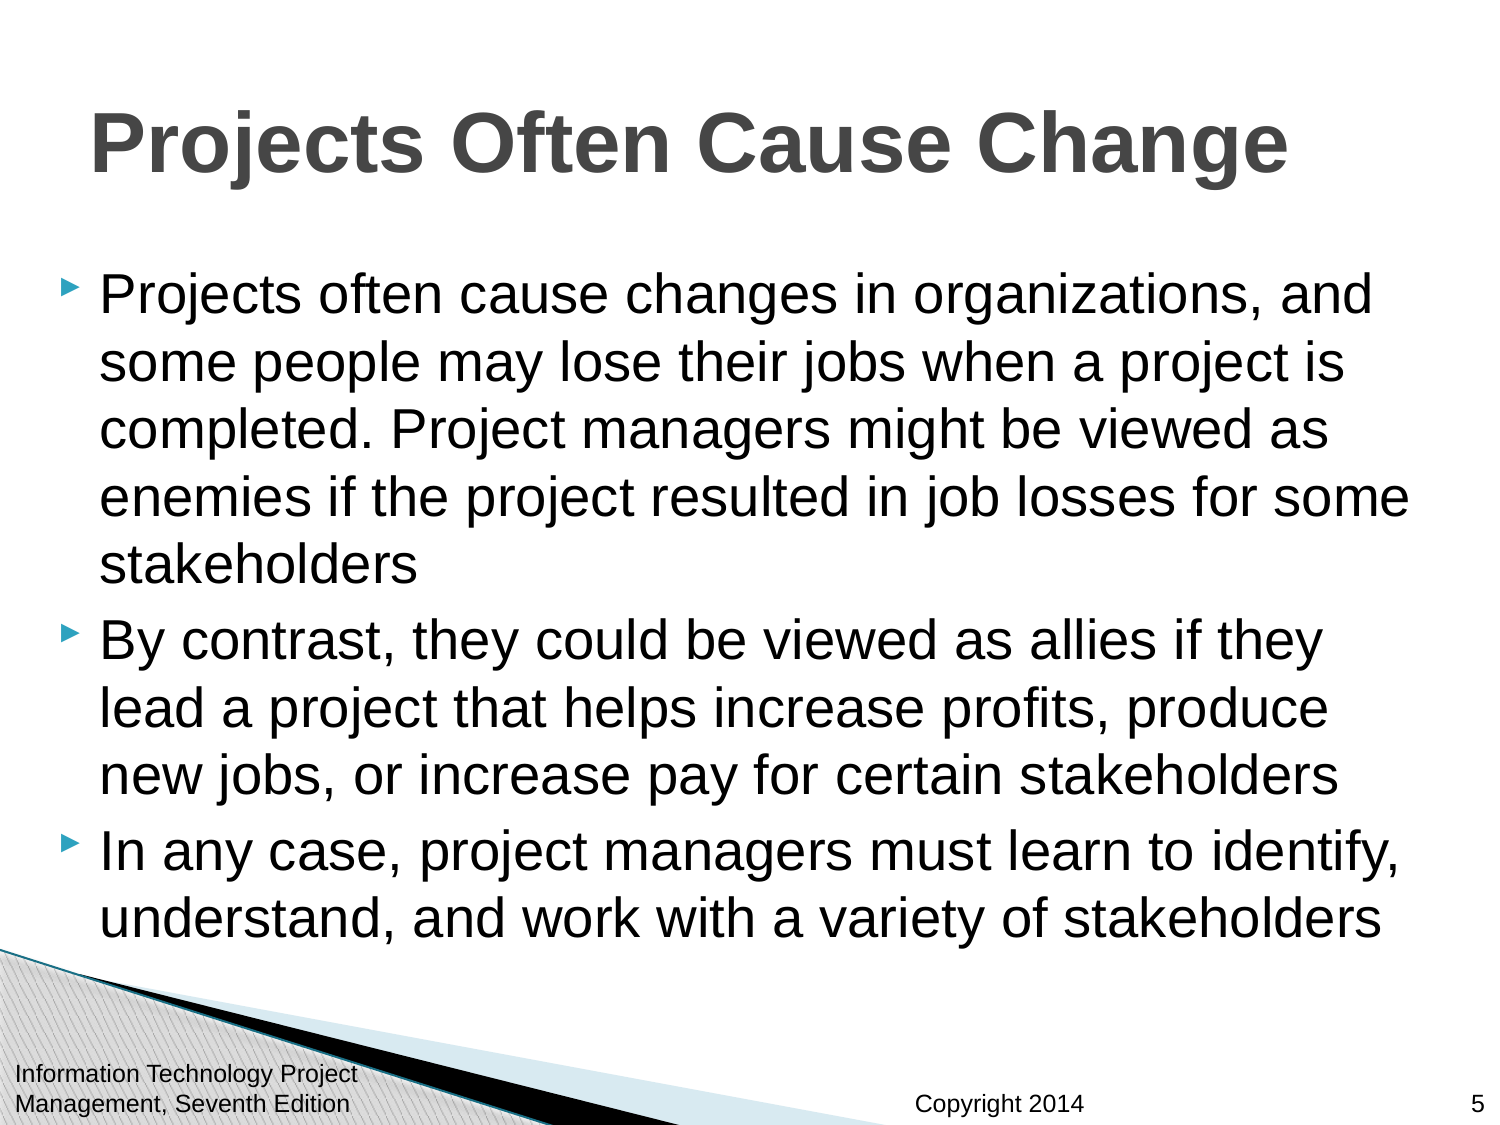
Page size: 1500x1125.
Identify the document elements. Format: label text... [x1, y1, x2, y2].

slide_number 5 [1408, 1065, 1500, 1125]
footer Information Technology Project Management, Seventh Edition [0, 1065, 425, 1125]
list Projects often cause changes in organizations, and some people may lose their jobs when a project is completed. Project managers might be viewed as enemies if the project resulted in job losses for some stakeholders By contrast, they could be viewed as allies if they lead a project that helps increase profits, produce new jobs, or increase pay for certain stakeholders In any case, project managers must learn to identify, understand, and work with a variety of stakeholders [24, 249, 1451, 1051]
title Projects Often Cause Change [75, 45, 1425, 233]
